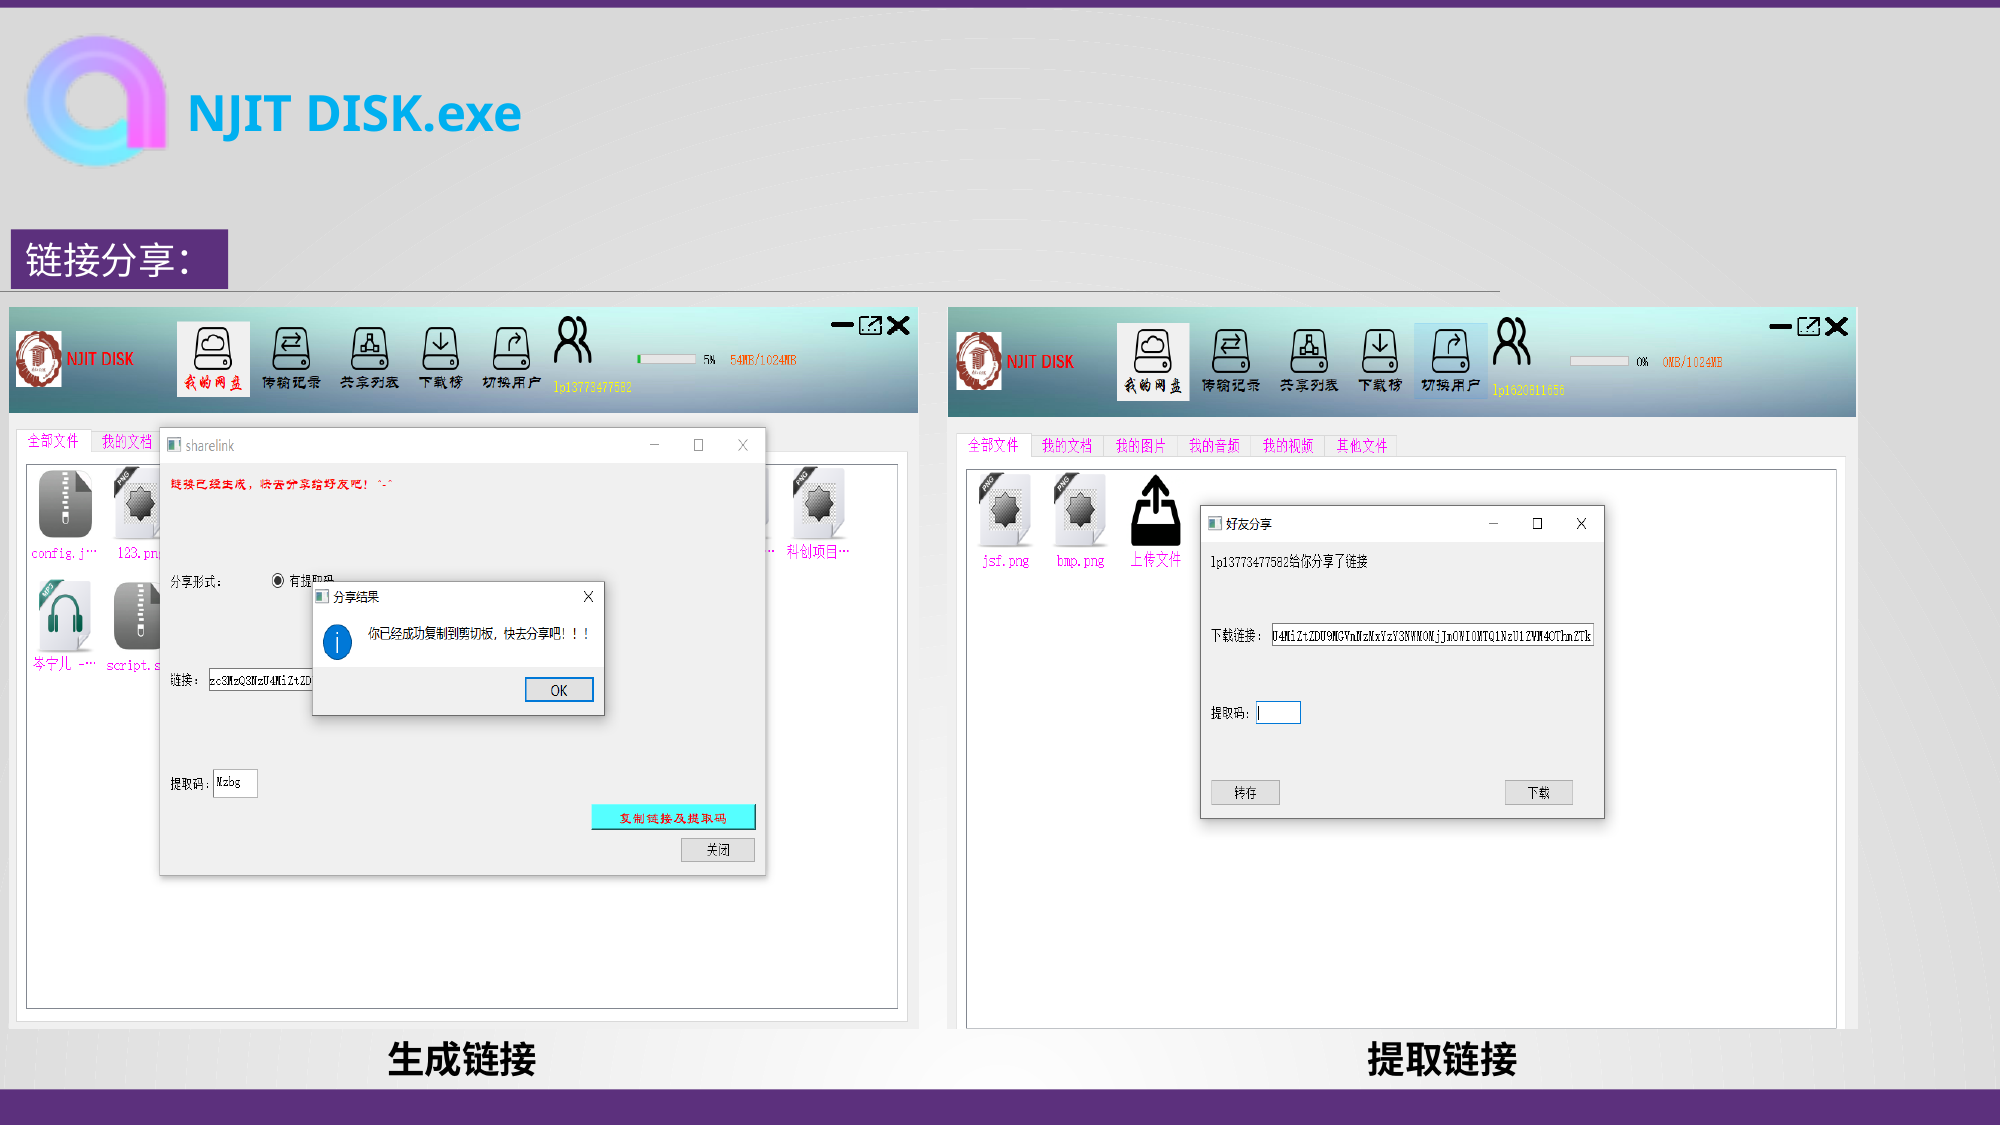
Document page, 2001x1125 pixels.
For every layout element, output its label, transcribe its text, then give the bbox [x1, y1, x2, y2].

text_box [0, 1088, 2000, 1125]
text_box NJIT DISK.exe [183, 73, 575, 149]
picture [947, 307, 1858, 1029]
text_box [0, 0, 2000, 9]
text_box 提取链接 [1244, 1029, 1641, 1089]
picture [9, 19, 183, 182]
text_box 生成链接 [241, 1029, 683, 1089]
picture [9, 307, 919, 1029]
text_box 链接分享： [10, 229, 229, 289]
